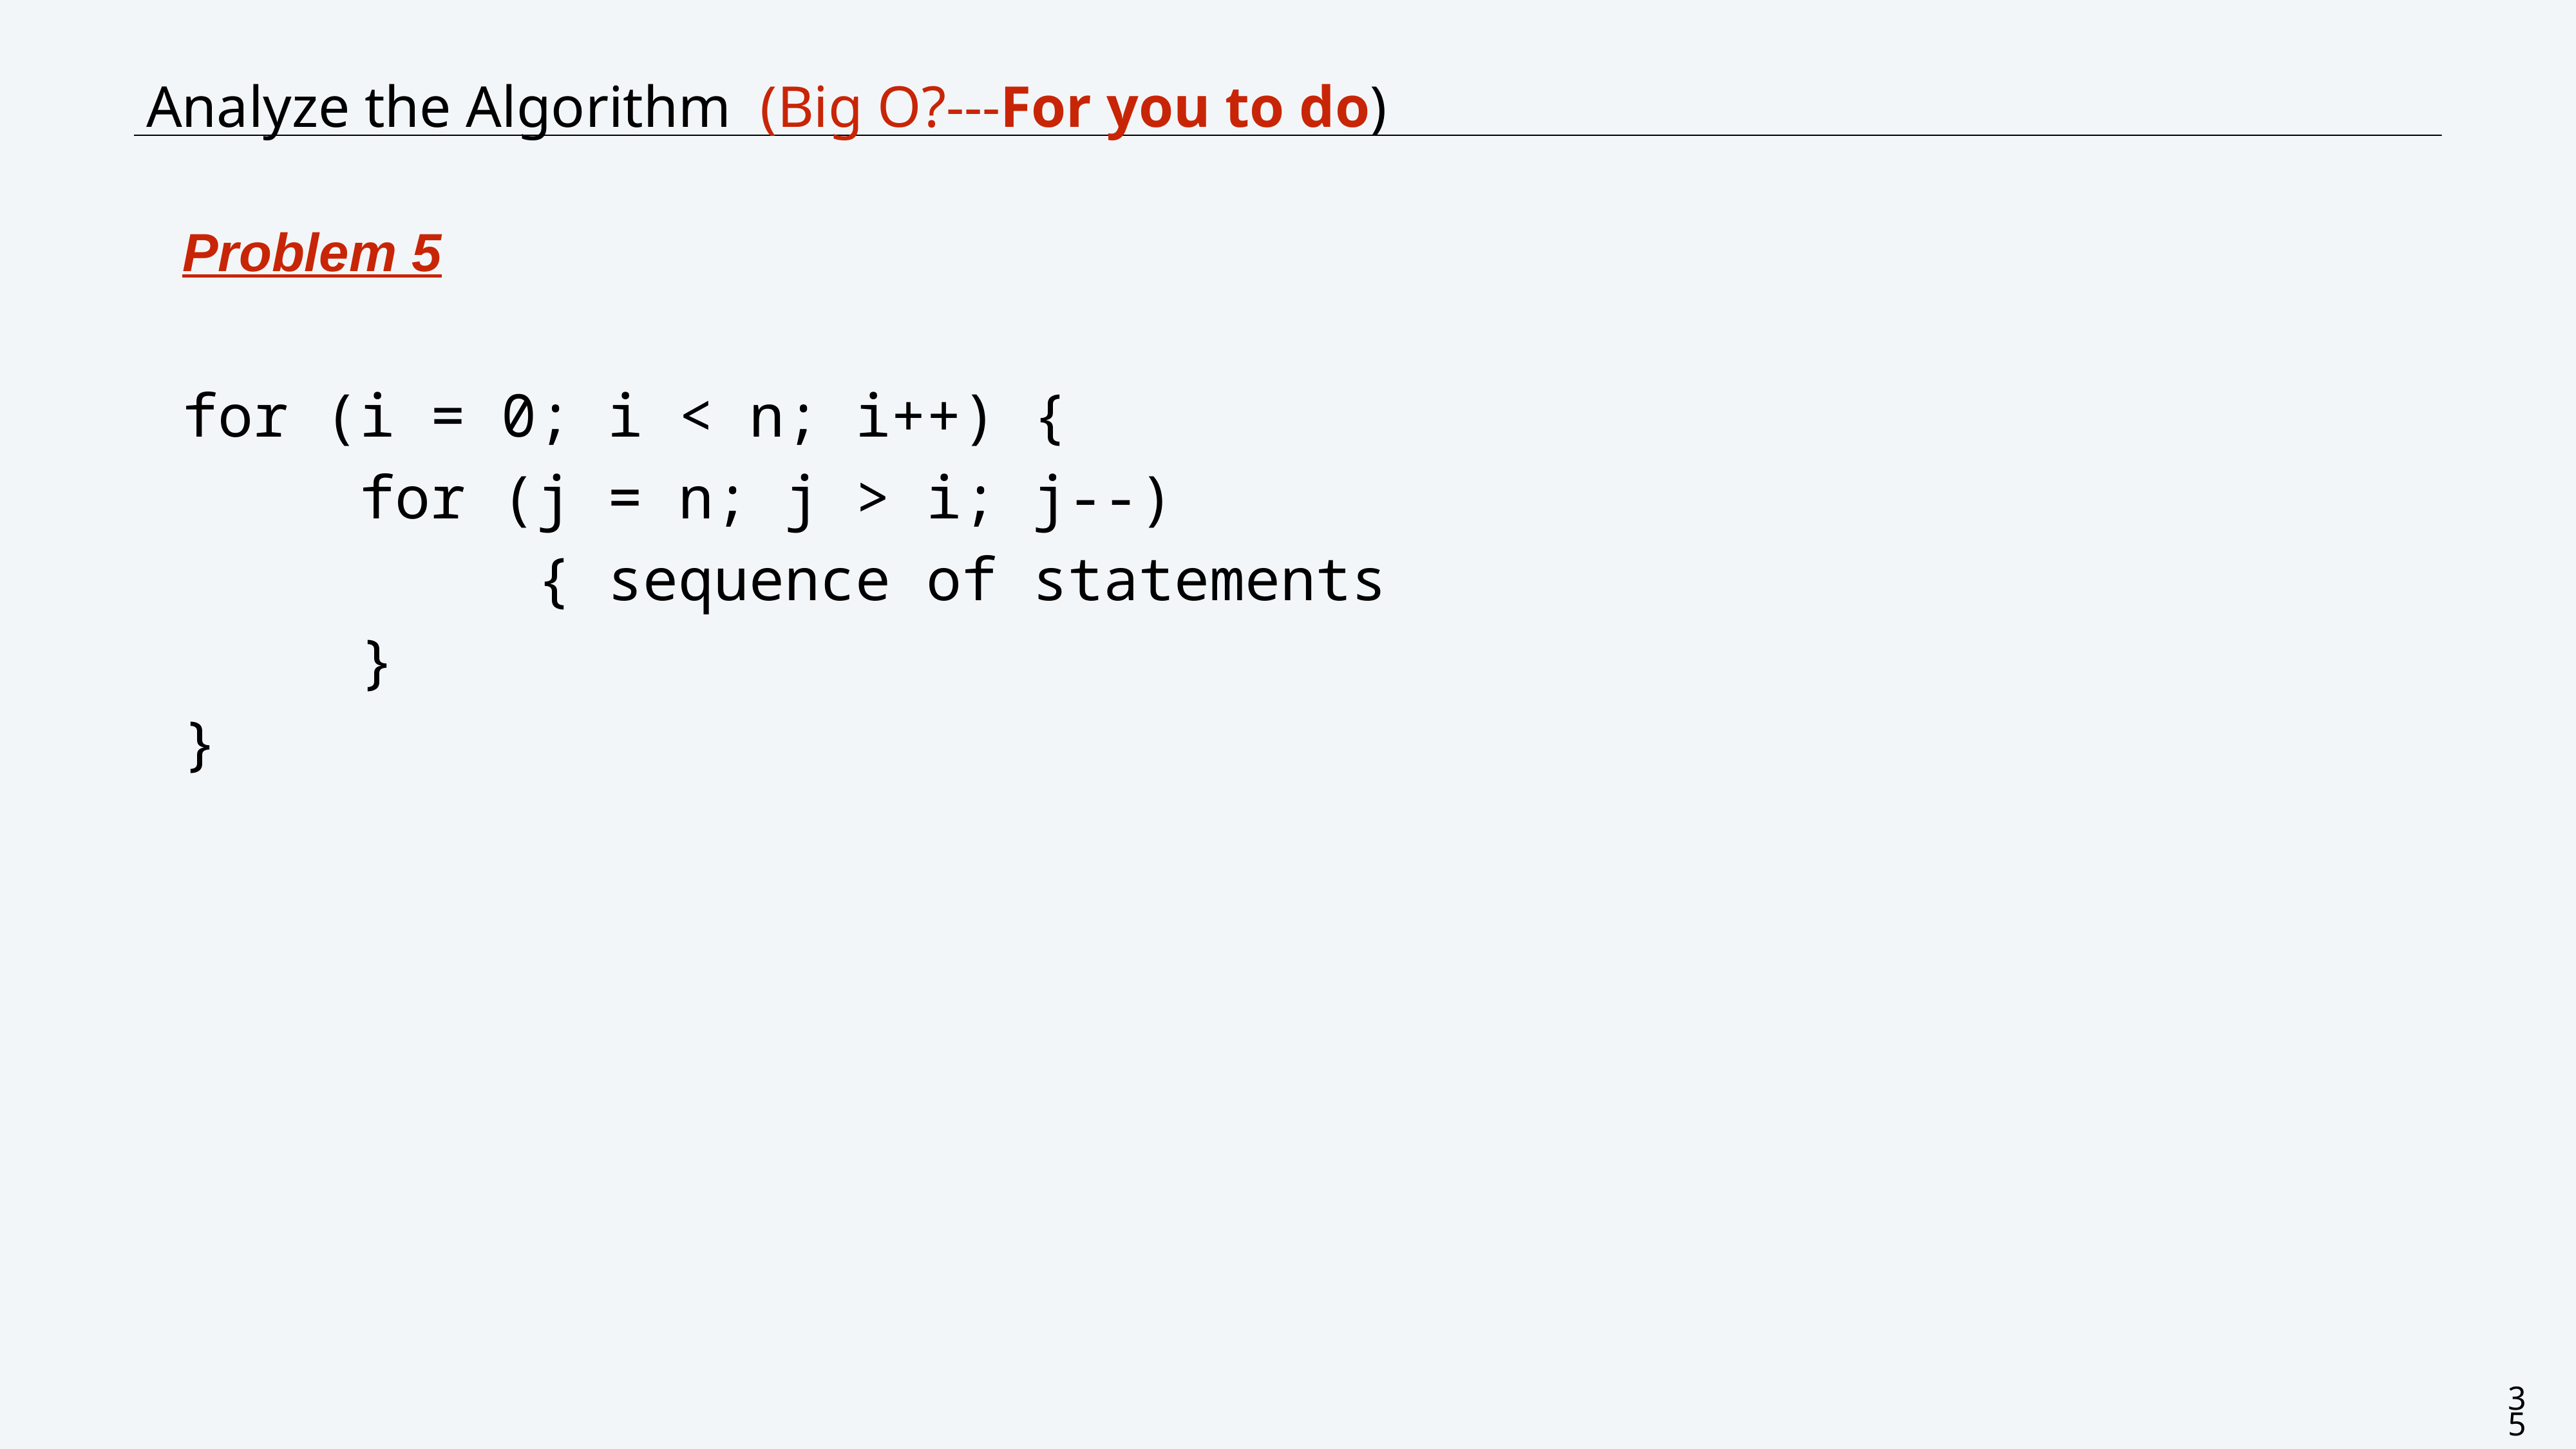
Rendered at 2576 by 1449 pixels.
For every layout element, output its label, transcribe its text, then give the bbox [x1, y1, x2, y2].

list for (i = 0; i < n; i++) { for (j = n; j > i; j--) { sequence of statements } } [176, 385, 2400, 1342]
slide_number 35 [2504, 1379, 2546, 1427]
title Analyze the Algorithm (Big O?---For you to do) [140, 49, 2363, 161]
text_box Problem 5 [176, 212, 1574, 288]
